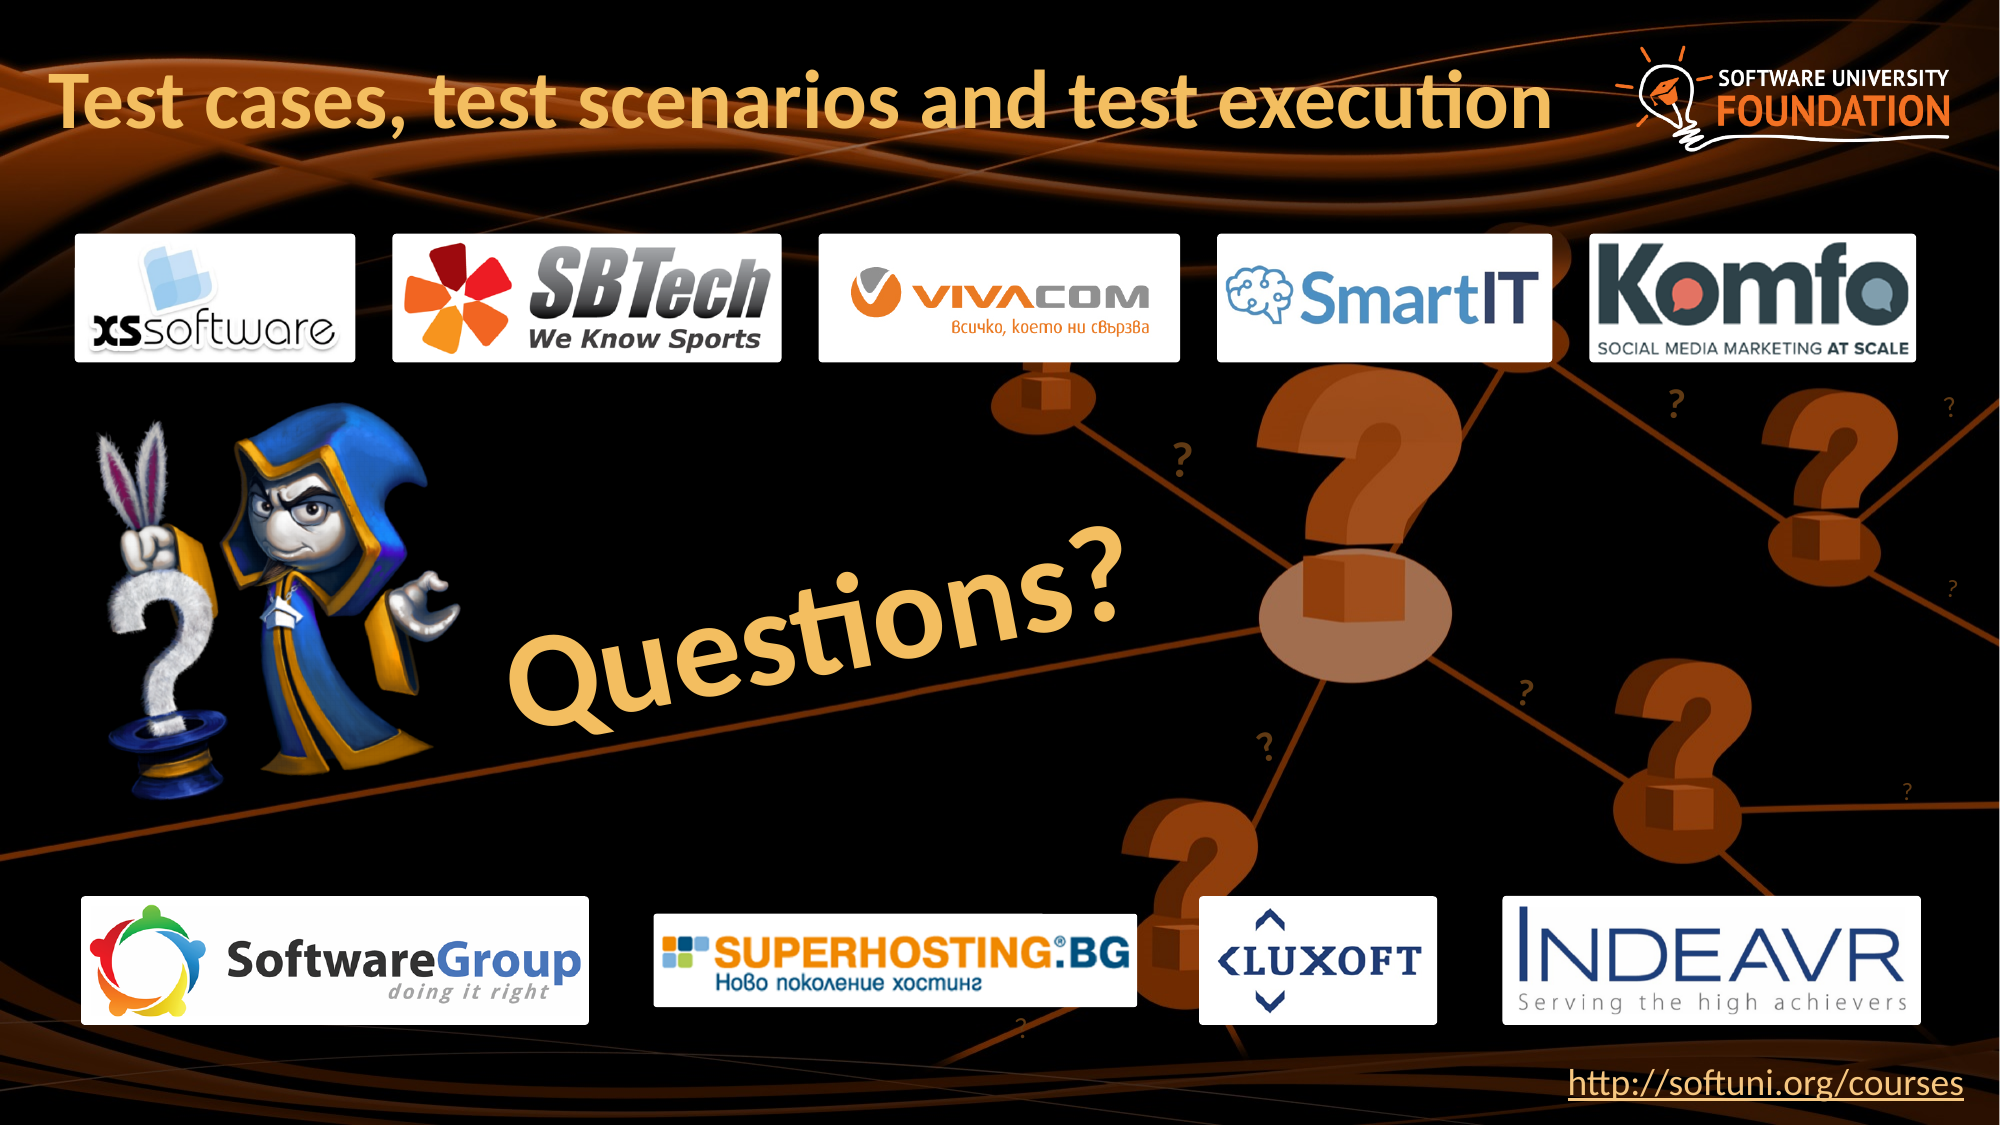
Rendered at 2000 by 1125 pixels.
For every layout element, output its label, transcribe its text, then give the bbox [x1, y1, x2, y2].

picture [0, 0, 2000, 1125]
title Test cases, test scenarios and test execution [30, 19, 1595, 185]
list http://softuni.org/courses [250, 1050, 1971, 1110]
